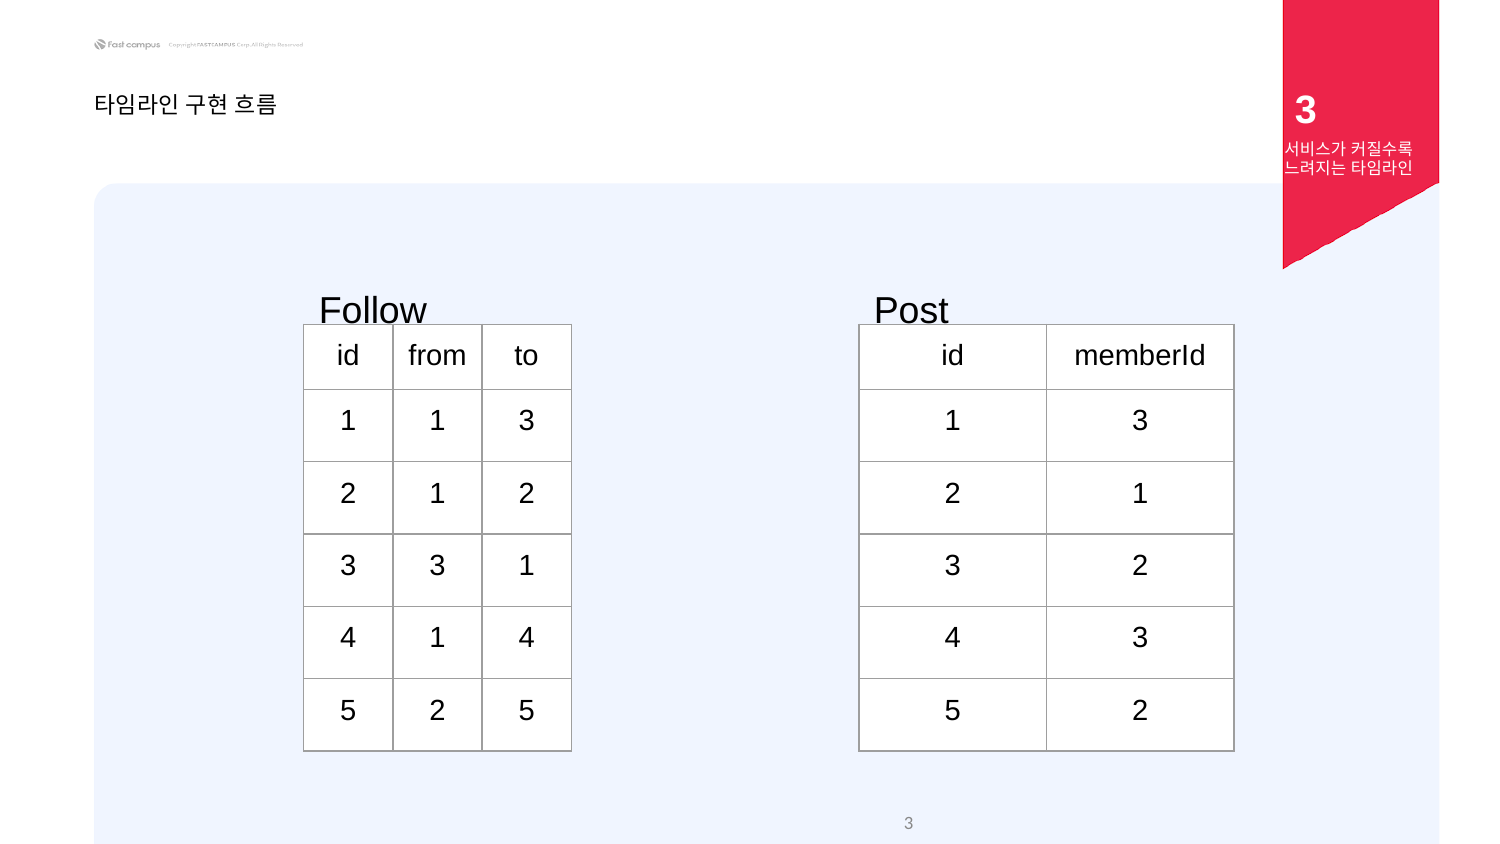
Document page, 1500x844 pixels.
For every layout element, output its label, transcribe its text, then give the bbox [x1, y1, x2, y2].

table_cell 3 [1047, 607, 1233, 678]
table_cell 2 [1047, 535, 1233, 606]
text_box 3 [1281, 86, 1438, 135]
table_cell 1 [304, 390, 392, 461]
table_cell 1 [1047, 462, 1233, 533]
table_header to [483, 325, 571, 389]
table_cell 1 [483, 535, 571, 606]
table_cell 3 [860, 535, 1046, 606]
table_cell 5 [304, 679, 392, 750]
table_header memberId [1047, 325, 1233, 389]
table_cell 2 [860, 462, 1046, 533]
table_header from [394, 325, 481, 389]
table_cell 2 [1047, 679, 1233, 750]
text_box 서비스가 커질수록 느려지는 타임라인 [1281, 135, 1438, 184]
table_header id [304, 347, 392, 389]
table_cell 2 [483, 462, 571, 533]
table_cell 3 [483, 390, 571, 461]
table_cell 5 [860, 679, 1046, 750]
table_header id [860, 325, 1046, 389]
table_cell 2 [304, 462, 392, 533]
table_cell 1 [860, 390, 1046, 461]
text_box Post [859, 248, 1016, 347]
table_cell 2 [394, 679, 481, 750]
slide_number ‹#› [581, 799, 919, 844]
text_box Follow [303, 248, 460, 347]
table_cell 3 [304, 535, 392, 606]
table_cell 5 [483, 679, 571, 750]
table_cell 1 [394, 462, 481, 533]
table_cell 4 [483, 607, 571, 678]
table_cell 1 [394, 607, 481, 678]
picture [0, 0, 1500, 844]
text_box 타임라인 구현 흐름 [93, 89, 368, 120]
table_cell 3 [1047, 390, 1233, 461]
table_cell 3 [394, 535, 481, 606]
table_cell 1 [394, 390, 481, 461]
table_cell 4 [304, 607, 392, 678]
table_cell 4 [860, 607, 1046, 678]
